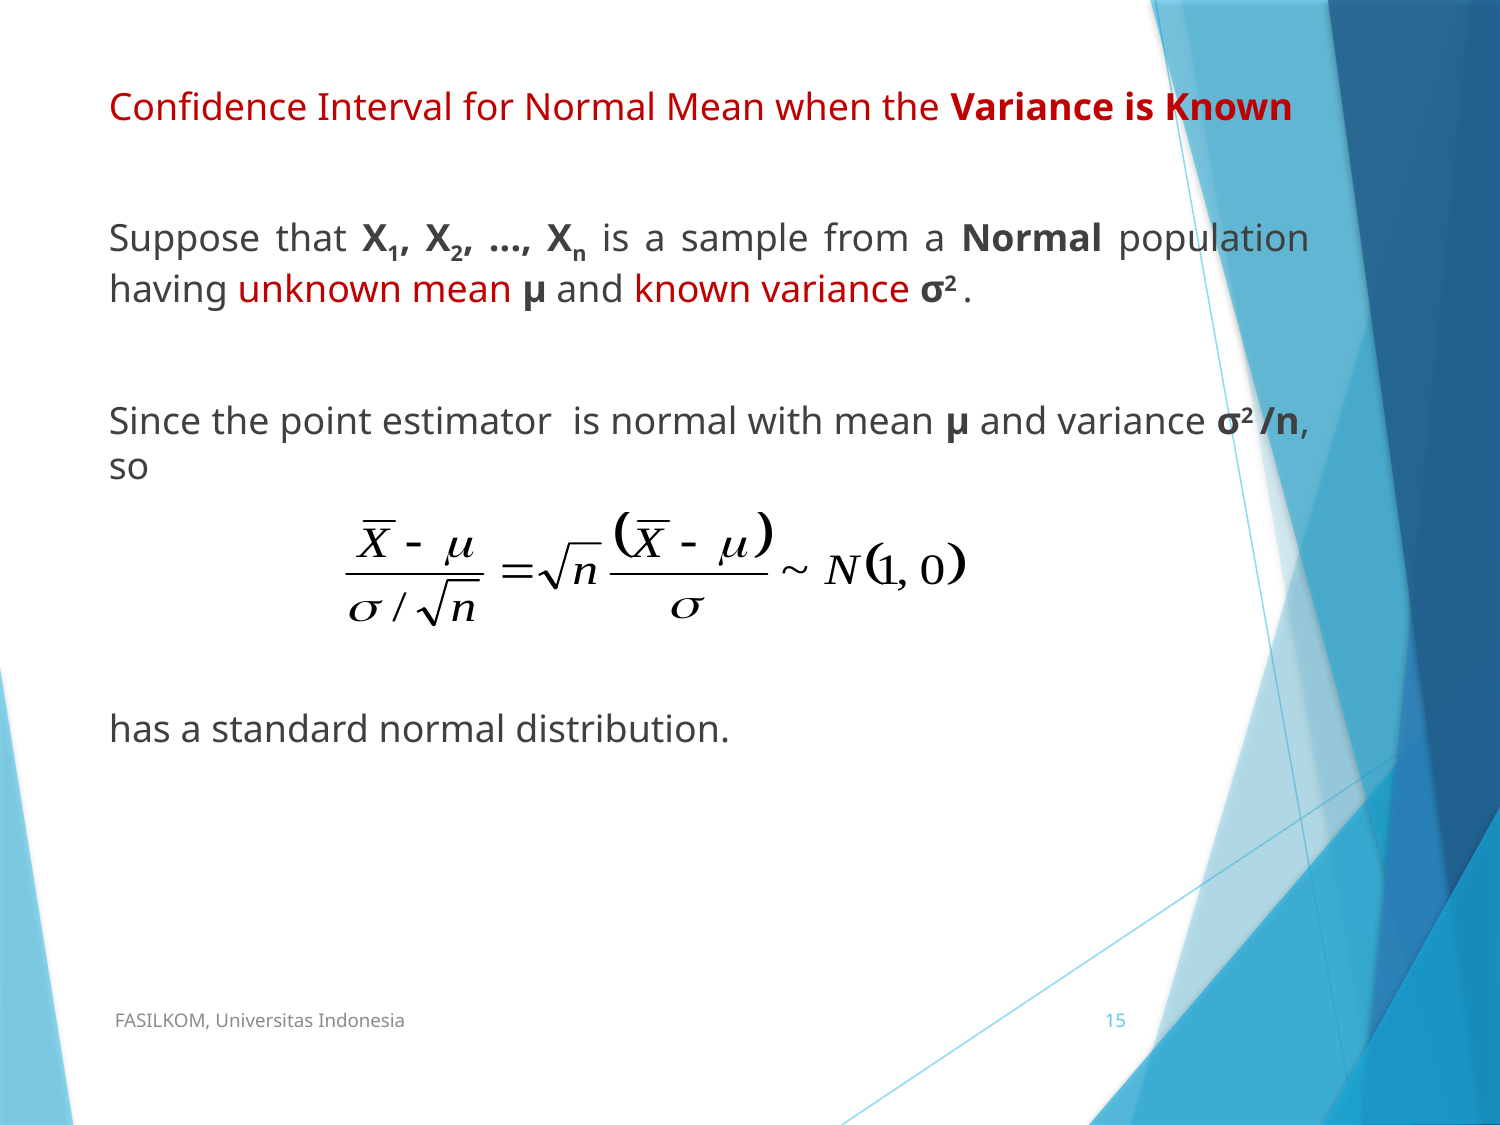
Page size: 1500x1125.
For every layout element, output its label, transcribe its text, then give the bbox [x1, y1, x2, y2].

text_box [336, 511, 970, 636]
slide_number 15 [1057, 991, 1142, 1051]
footer FASILKOM, Universitas Indonesia [99, 991, 859, 1051]
